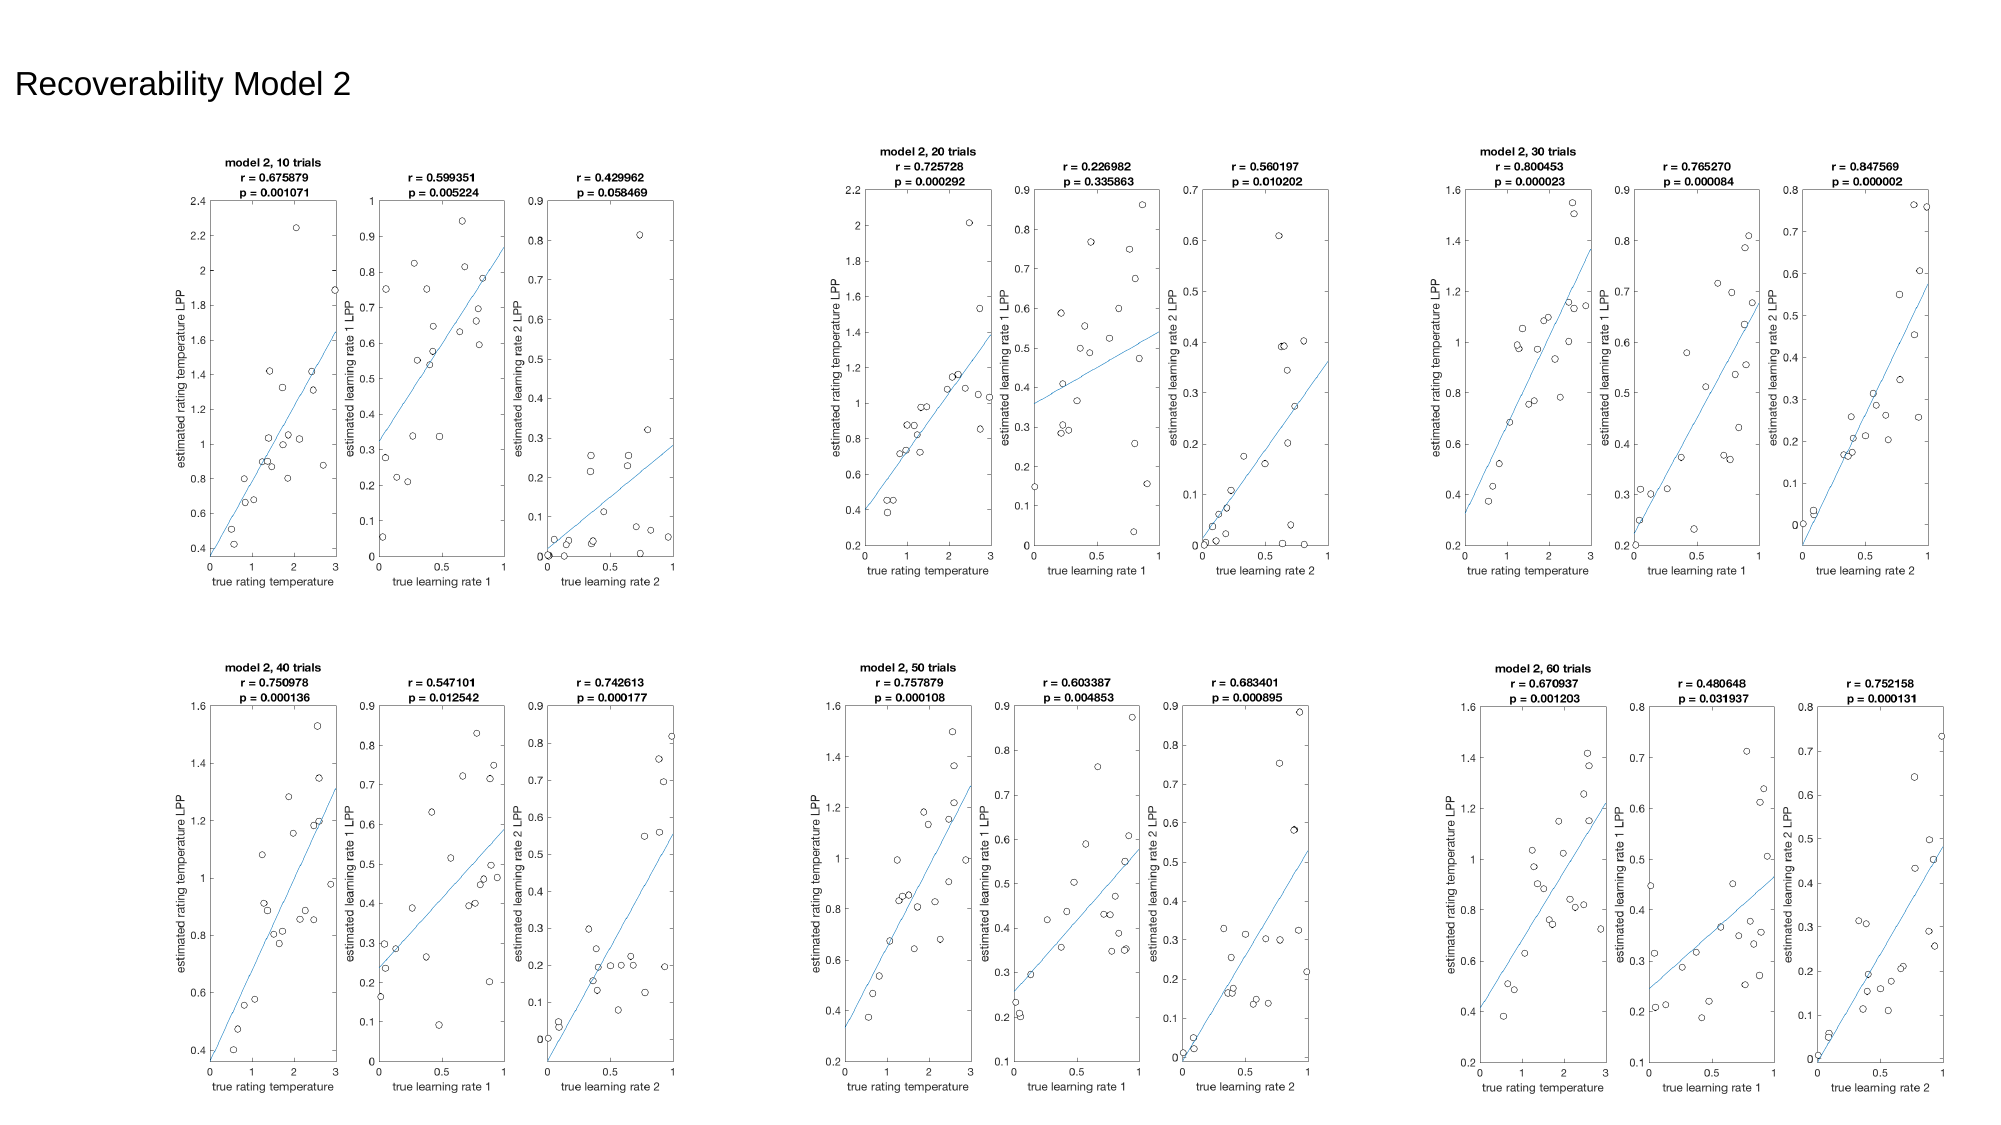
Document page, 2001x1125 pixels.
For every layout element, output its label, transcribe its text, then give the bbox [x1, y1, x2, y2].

picture [784, 143, 1985, 594]
picture [129, 659, 730, 1110]
picture [129, 154, 730, 605]
text_box Recoverability Model 2 [0, 14, 1960, 270]
picture [764, 659, 1365, 1110]
picture [1399, 660, 2000, 1111]
